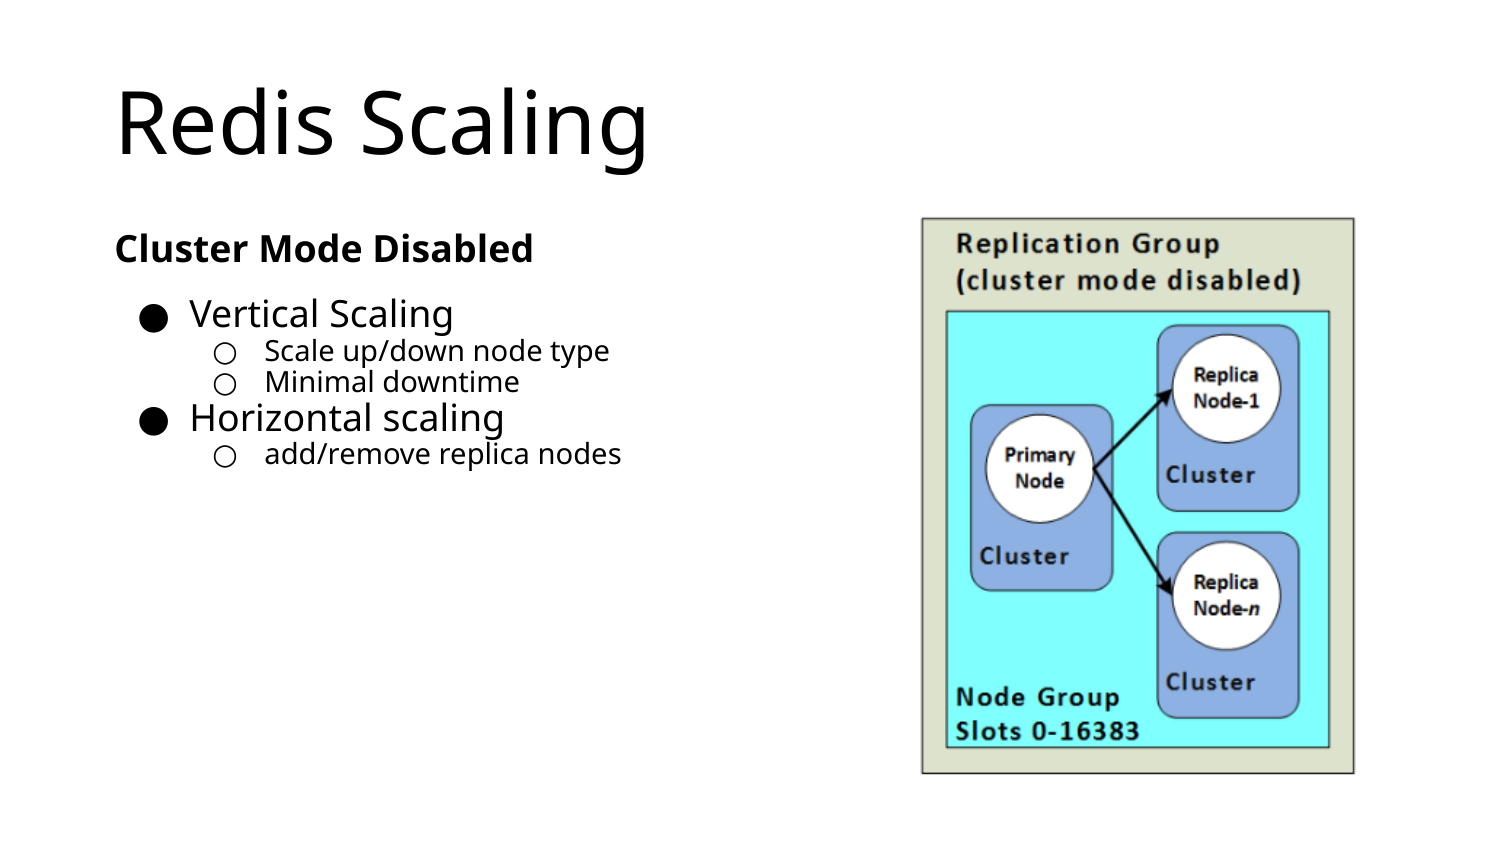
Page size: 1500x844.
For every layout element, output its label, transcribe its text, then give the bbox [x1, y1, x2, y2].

title Redis Scaling [103, 44, 1397, 208]
picture [912, 199, 1370, 786]
list Cluster Mode Disabled Vertical Scaling Scale up/down node type Minimal downtime Horizontal scaling add/remove replica nodes [103, 224, 741, 760]
